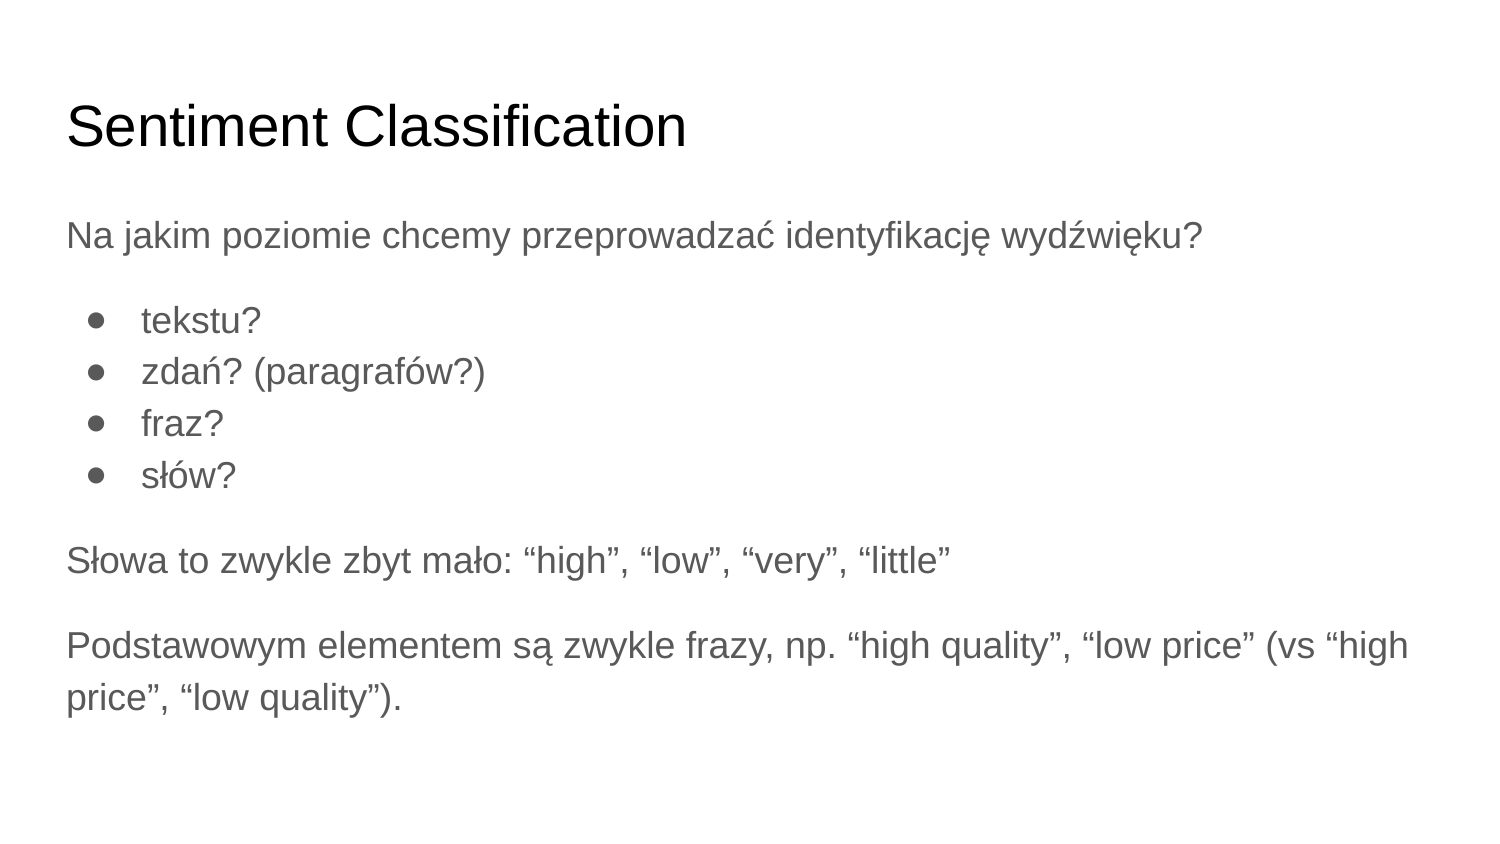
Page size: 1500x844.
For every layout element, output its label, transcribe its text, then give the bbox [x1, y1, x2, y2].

list Na jakim poziomie chcemy przeprowadzać identyfikację wydźwięku? tekstu? zdań? (paragrafów?) fraz? słów? Słowa to zwykle zbyt mało: “high”, “low”, “very”, “little” Podstawowym elementem są zwykle frazy, np. “high quality”, “low price” (vs “high price”, “low quality”). [51, 189, 1449, 750]
title Sentiment Classification [51, 72, 1449, 167]
